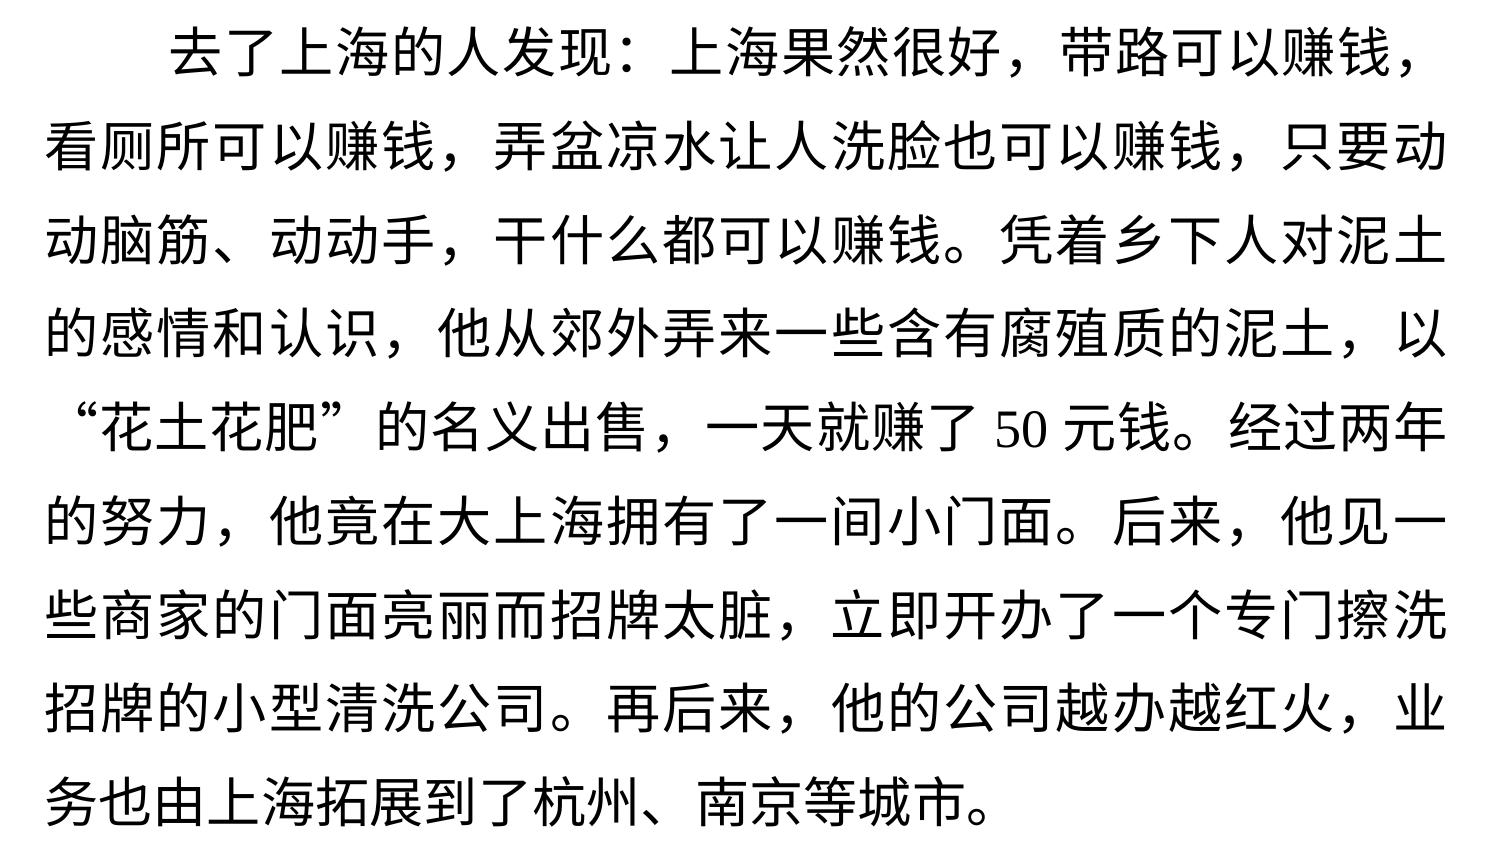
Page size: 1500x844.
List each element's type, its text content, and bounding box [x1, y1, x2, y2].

text_box 去了上海的人发现：上海果然很好，带路可以赚钱，看厕所可以赚钱，弄盆凉水让人洗脸也可以赚钱，只要动动脑筋、动动手，干什么都可以赚钱。凭着乡下人对泥土的感情和认识，他从郊外弄来一些含有腐殖质的泥土，以“花土花肥”的名义出售，一天就赚了50元钱。经过两年的努力，他竟在大上海拥有了一间小门面。后来，他见一些商家的门面亮丽而招牌太脏，立即开办了一个专门擦洗招牌的小型清洗公司。再后来，他的公司越办越红火，业务也由上海拓展到了杭州、南京等城市。 [29, 0, 1463, 841]
